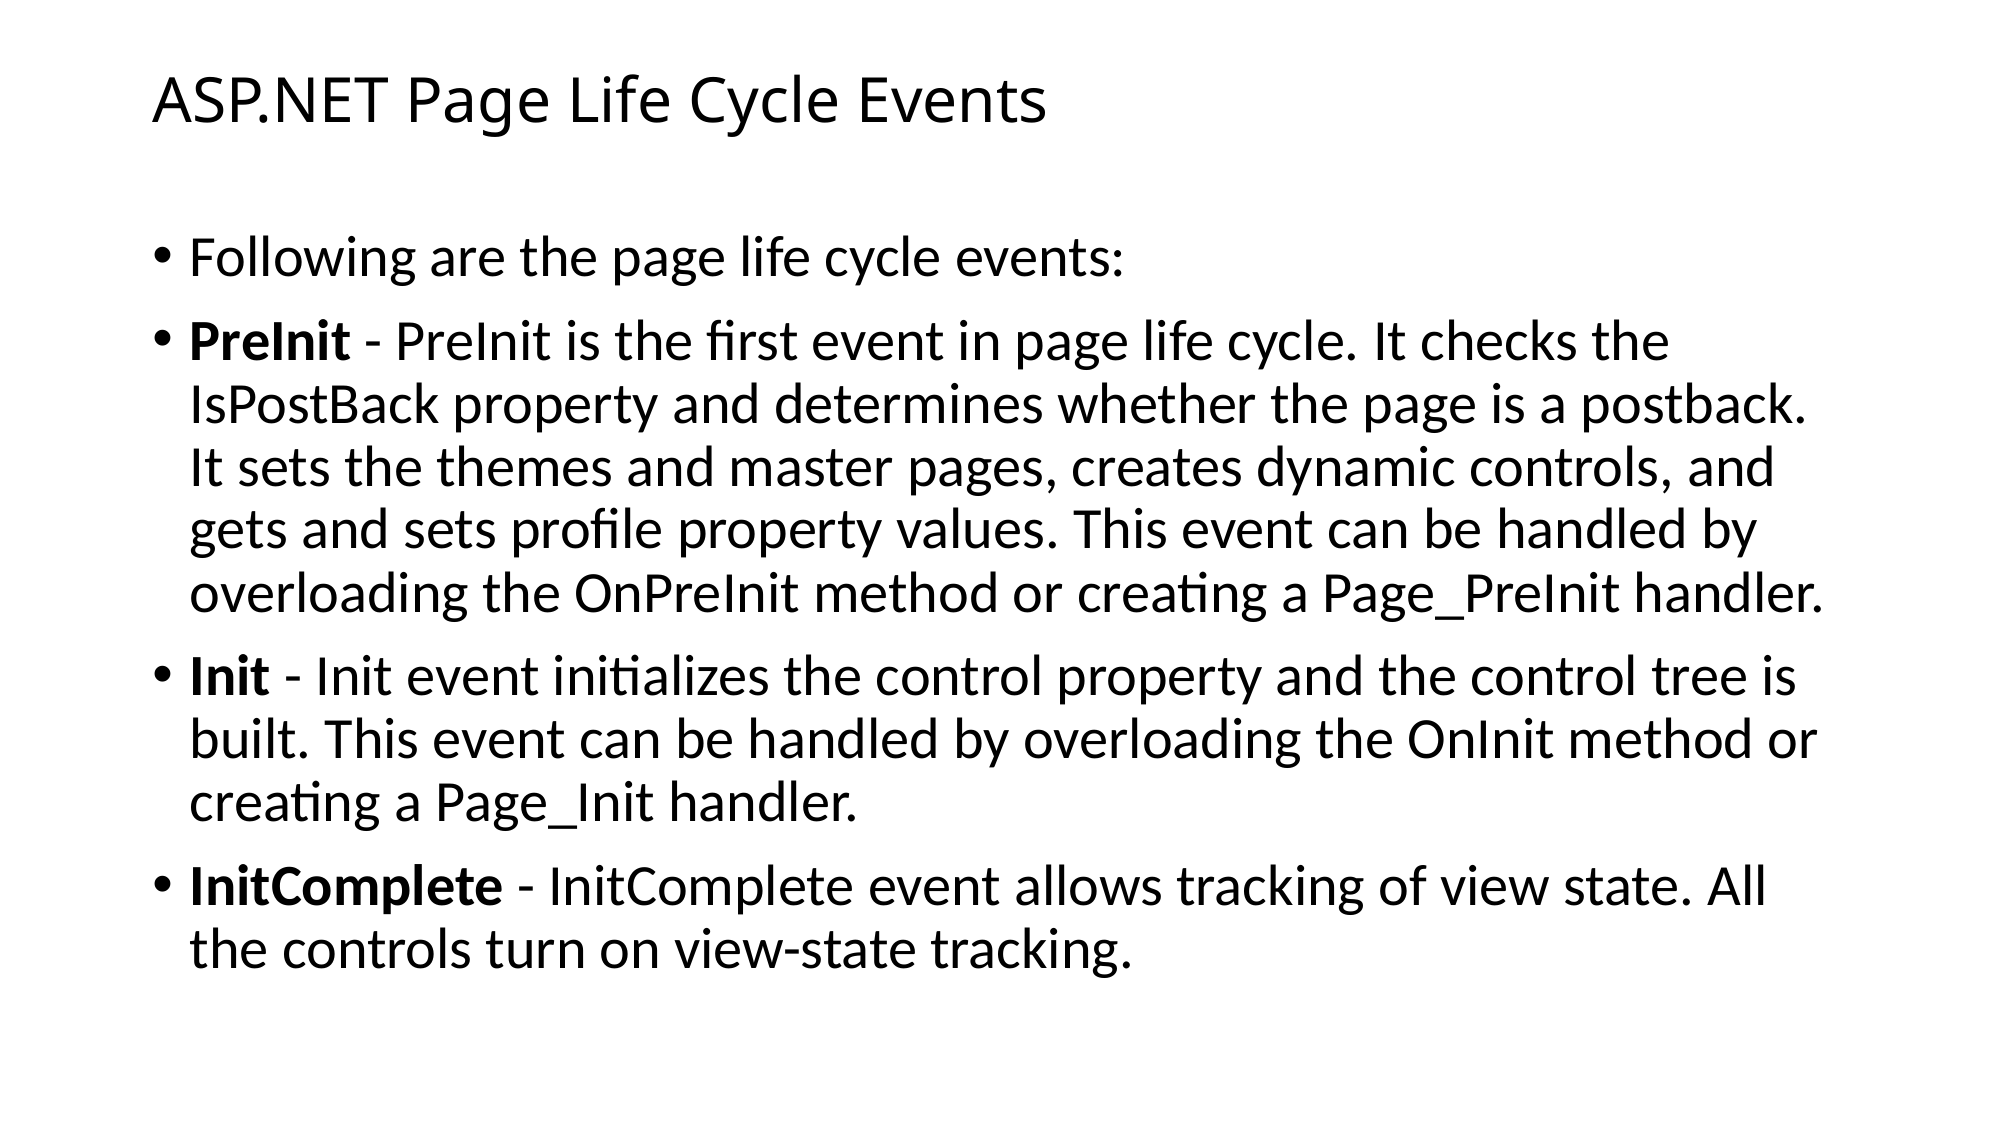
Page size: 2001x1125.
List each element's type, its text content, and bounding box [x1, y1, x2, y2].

title ASP.NET Page Life Cycle Events [137, 59, 1863, 218]
list Following are the page life cycle events: PreInit - PreInit is the first event in page life cycle. It checks the IsPostBack property and determines whether the page is a postback. It sets the themes and master pages, creates dynamic controls, and gets and sets profile property values. This event can be handled by overloading the OnPreInit method or creating a Page_PreInit handler. Init - Init event initializes the control property and the control tree is built. This event can be handled by overloading the OnInit method or creating a Page_Init handler. InitComplete - InitComplete event allows tracking of view state. All the controls turn on view-state tracking. [137, 218, 1863, 1025]
